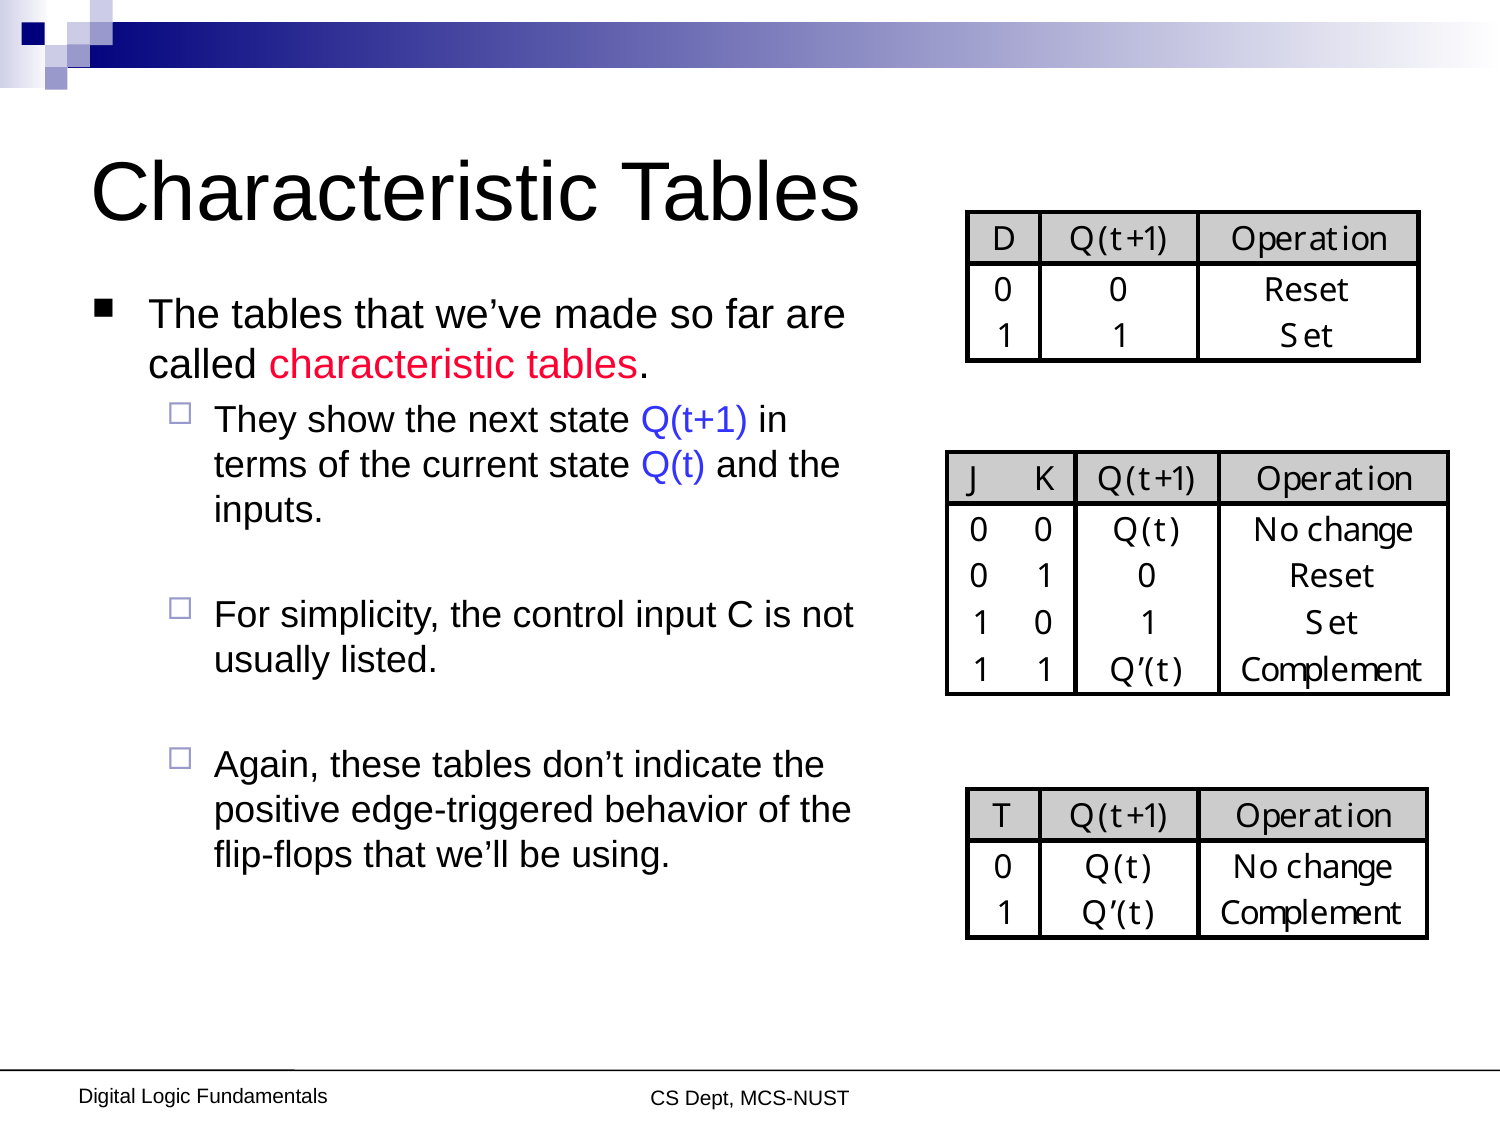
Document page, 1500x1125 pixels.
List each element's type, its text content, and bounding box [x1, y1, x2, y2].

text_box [949, 786, 1471, 978]
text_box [929, 449, 1483, 725]
list The tables that we’ve made so far are called characteristic tables. They show the next state Q(t+1) in terms of the current state Q(t) and the inputs. For simplicity, the control input C is not usually listed. Again, these tables don’t indicate the positive edge-triggered behavior of the flip-flops that we’ll be using. [76, 279, 892, 918]
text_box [950, 209, 1471, 410]
title Characteristic Tables [74, 74, 1426, 301]
